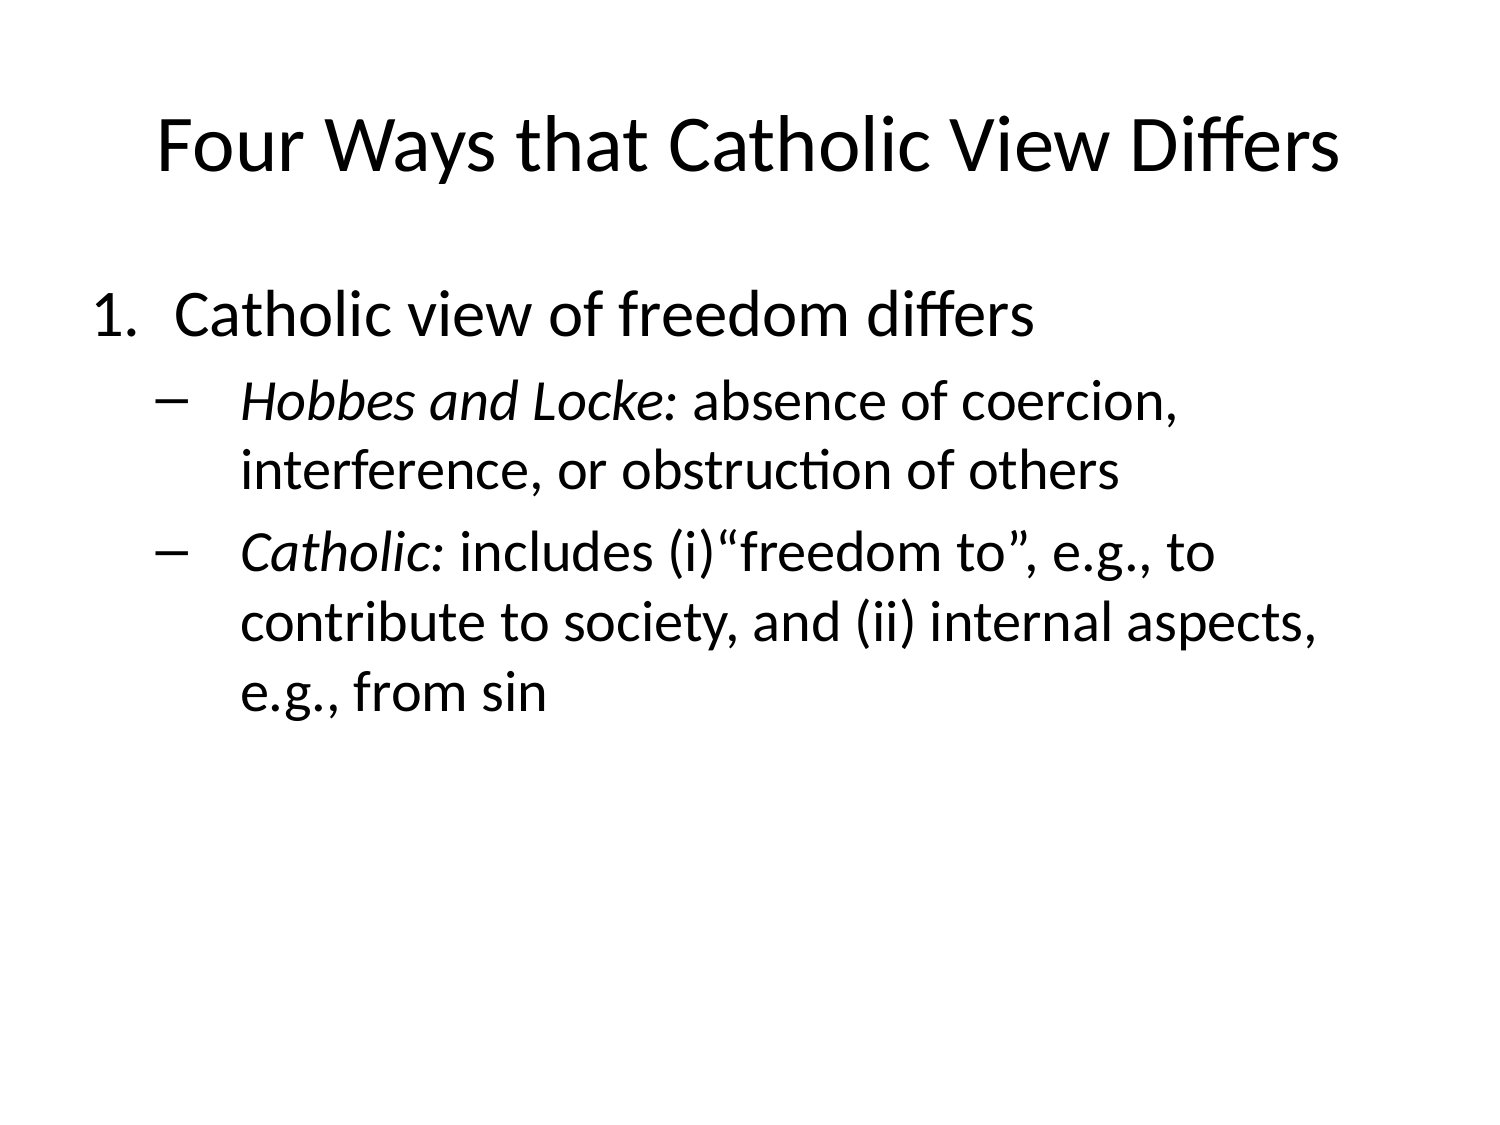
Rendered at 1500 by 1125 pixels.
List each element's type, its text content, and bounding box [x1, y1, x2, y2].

list Catholic view of freedom differs Hobbes and Locke: absence of coercion, interference, or obstruction of others Catholic: includes (i)“freedom to”, e.g., to contribute to society, and (ii) internal aspects, e.g., from sin [75, 262, 1425, 1005]
title Four Ways that Catholic View Differs [75, 45, 1425, 233]
